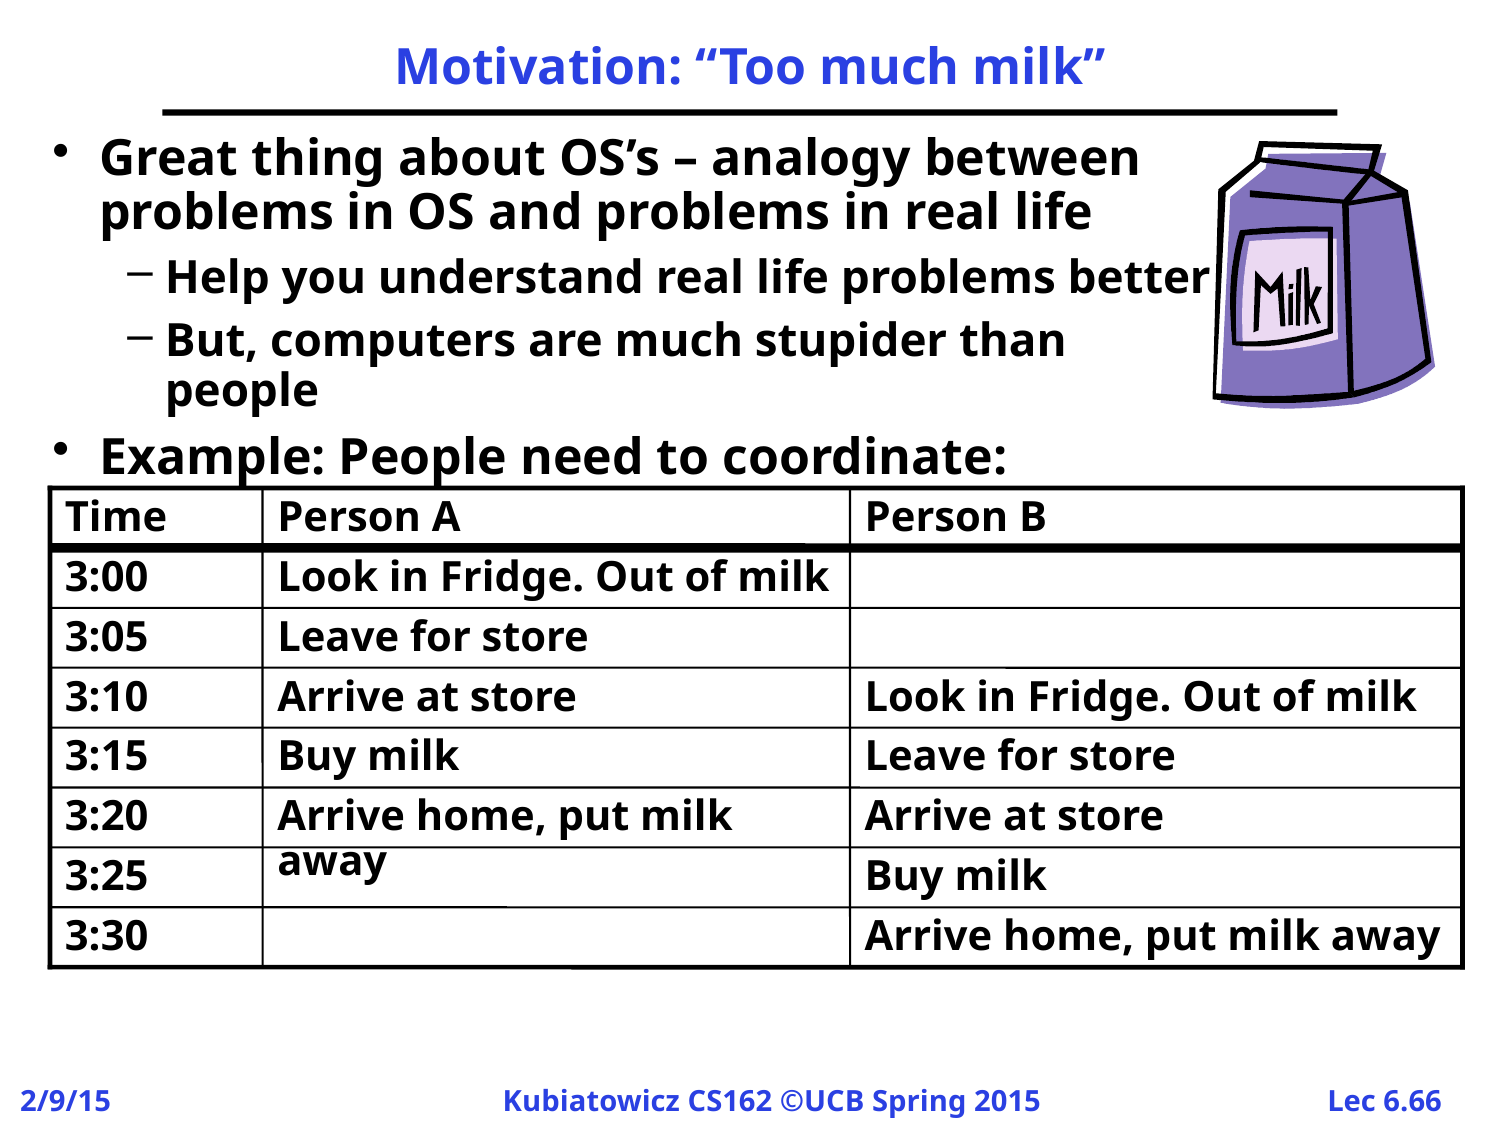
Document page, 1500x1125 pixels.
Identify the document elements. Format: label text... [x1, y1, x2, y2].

list Great thing about OS’s – analogy between problems in OS and problems in real life Help you understand real life problems better But, computers are much stupider than people Example: People need to coordinate: [37, 125, 1238, 988]
title Motivation: “Too much milk” [162, 24, 1338, 113]
picture [1212, 137, 1439, 413]
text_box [49, 487, 1463, 968]
